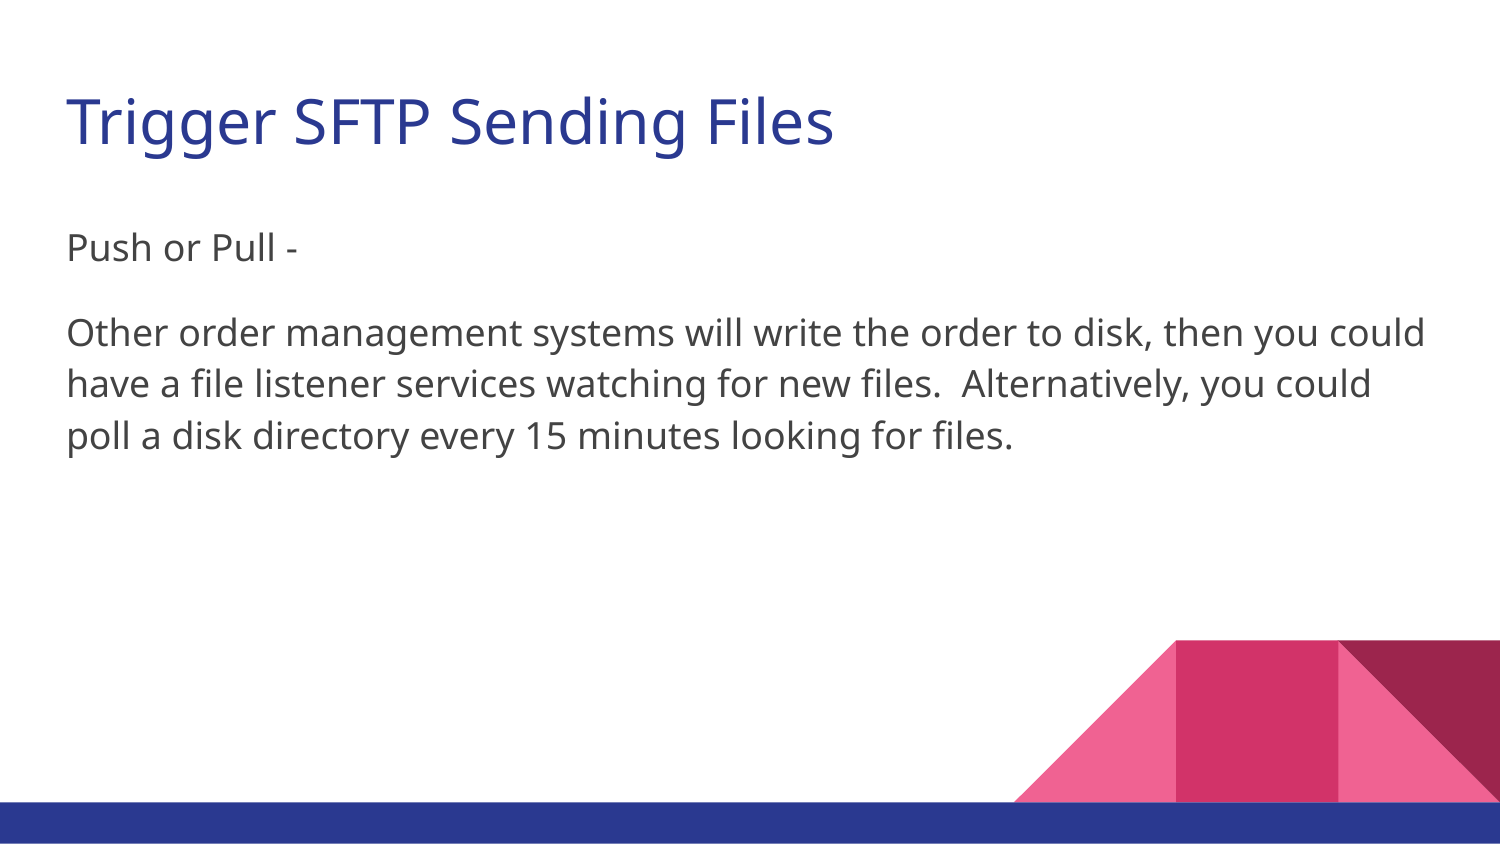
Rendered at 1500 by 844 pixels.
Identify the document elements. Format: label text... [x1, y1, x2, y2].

title Trigger SFTP Sending Files [51, 67, 1449, 167]
list Push or Pull - Other order management systems will write the order to disk, then you could have a file listener services watching for new files. Alternatively, you could poll a disk directory every 15 minutes looking for files. [51, 201, 1449, 750]
